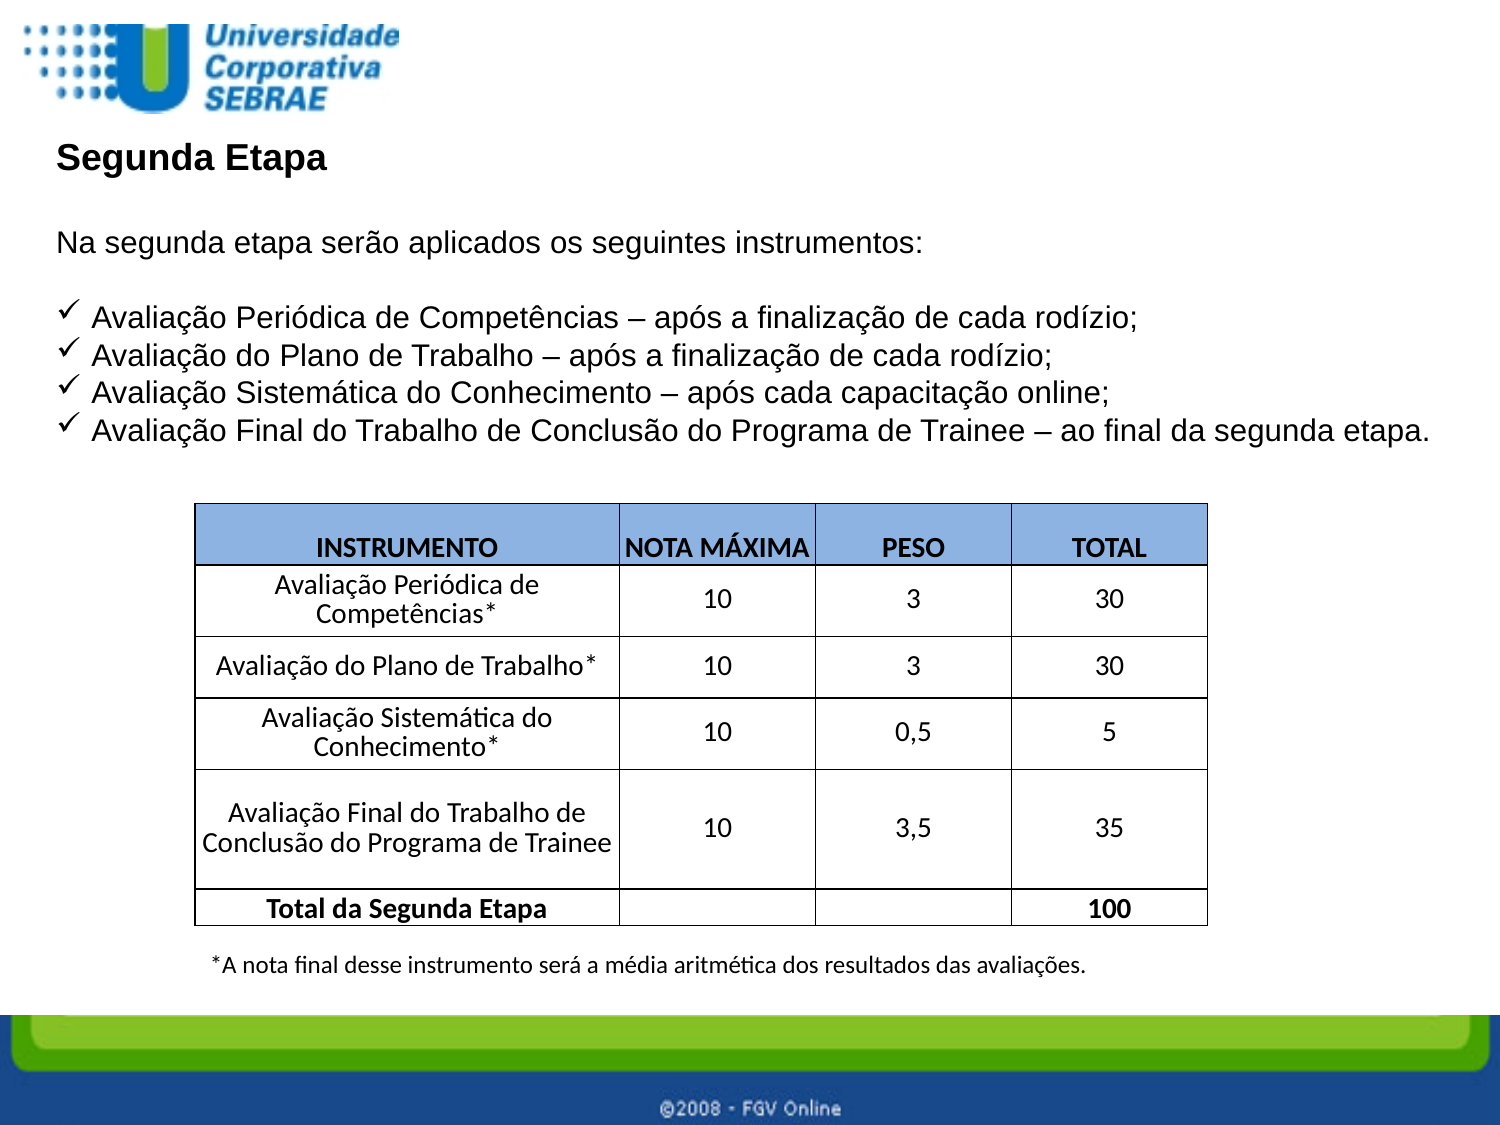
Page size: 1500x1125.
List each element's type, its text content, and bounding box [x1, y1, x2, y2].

picture [0, 1015, 1500, 1125]
table_cell [620, 890, 815, 925]
table_cell Avaliação do Plano de Trabalho* [196, 637, 619, 697]
table_cell [816, 890, 1011, 925]
table_cell 3 [816, 566, 1011, 636]
table_cell Avaliação Final do Trabalho de Conclusão do Programa de Trainee [196, 770, 619, 888]
table_header NOTA MÁXIMA [620, 504, 815, 564]
table_cell 3,5 [816, 770, 1011, 888]
table_cell 10 [620, 770, 815, 888]
table_header PESO [816, 504, 1011, 564]
table_cell 10 [620, 699, 815, 769]
table_cell 10 [620, 566, 815, 636]
table_cell 30 [1012, 637, 1207, 697]
table_header TOTAL [1012, 504, 1207, 564]
picture [23, 24, 399, 114]
table_cell 5 [1012, 699, 1207, 769]
table_header INSTRUMENTO [196, 504, 619, 564]
table_cell 10 [620, 637, 815, 697]
table_cell Avaliação Periódica de Competências* [196, 566, 619, 636]
table_cell 35 [1012, 770, 1207, 888]
table_cell 3 [816, 637, 1011, 697]
table_cell Avaliação Sistemática do Conhecimento* [196, 699, 619, 769]
table_cell 100 [1012, 890, 1207, 925]
text_box Segunda Etapa Na segunda etapa serão aplicados os seguintes instrumentos: Avaliação Periódica de Competências – após a finalização de cada rodízio; Avaliação do Plano de Trabalho – após a finalização de cada rodízio; Avaliação Sistemática do Conhecimento – após cada capacitação online; Avaliação Final do Trabalho de Conclusão do Programa de Trainee – ao final da segunda etapa. [41, 125, 1471, 493]
table_cell 30 [1012, 566, 1207, 636]
text_box *A nota final desse instrumento será a média aritmética dos resultados das avaliações. [194, 940, 1211, 986]
table_cell Total da Segunda Etapa [196, 890, 619, 925]
table_cell 0,5 [816, 699, 1011, 769]
